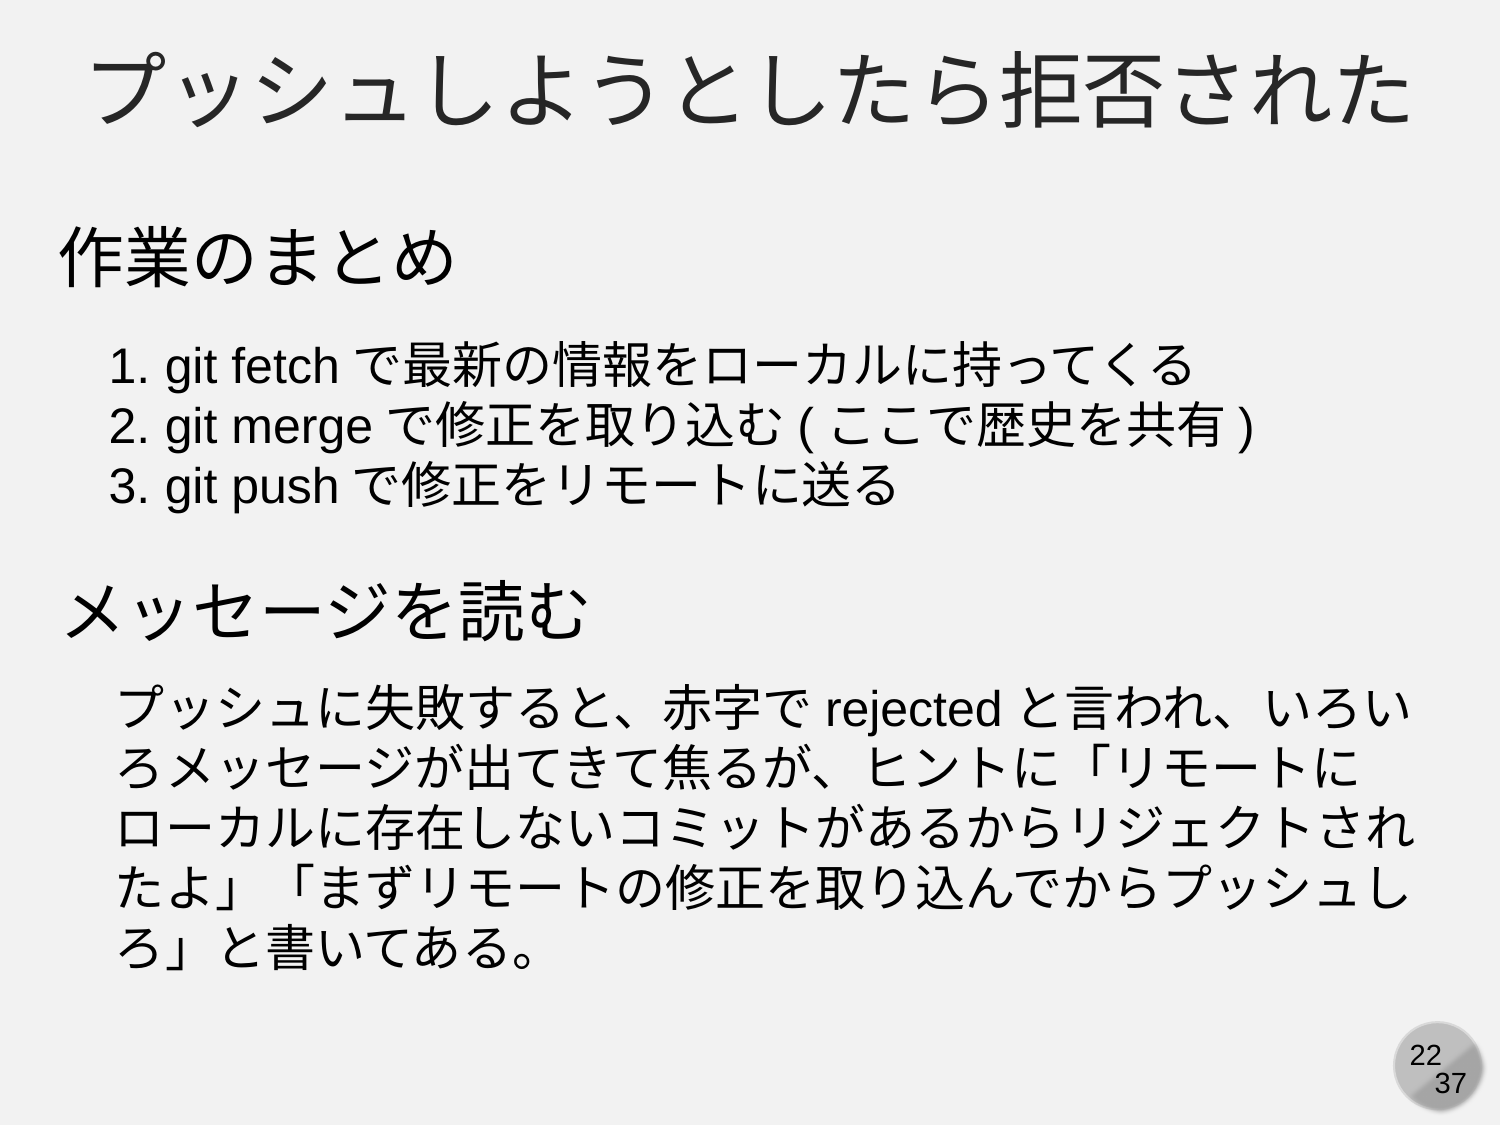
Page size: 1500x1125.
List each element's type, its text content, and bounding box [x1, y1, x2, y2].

list プッシュしようとしたら拒否された [0, 31, 1500, 155]
text_box メッセージを読む [44, 562, 607, 658]
text_box git fetchで最新の情報をローカルに持ってくる git mergeで修正を取り込む(ここで歴史を共有) git pushで修正をリモートに送る [93, 326, 1270, 521]
text_box 作業のまとめ [43, 208, 474, 303]
text_box プッシュに失敗すると、赤字でrejectedと言われ、いろいろメッセージが出てきて焦るが、ヒントに「リモートにローカルに存在しないコミットがあるからリジェクトされたよ」「まずリモートの修正を取り込んでからプッシュしろ」と書いてある。 [100, 668, 1471, 984]
